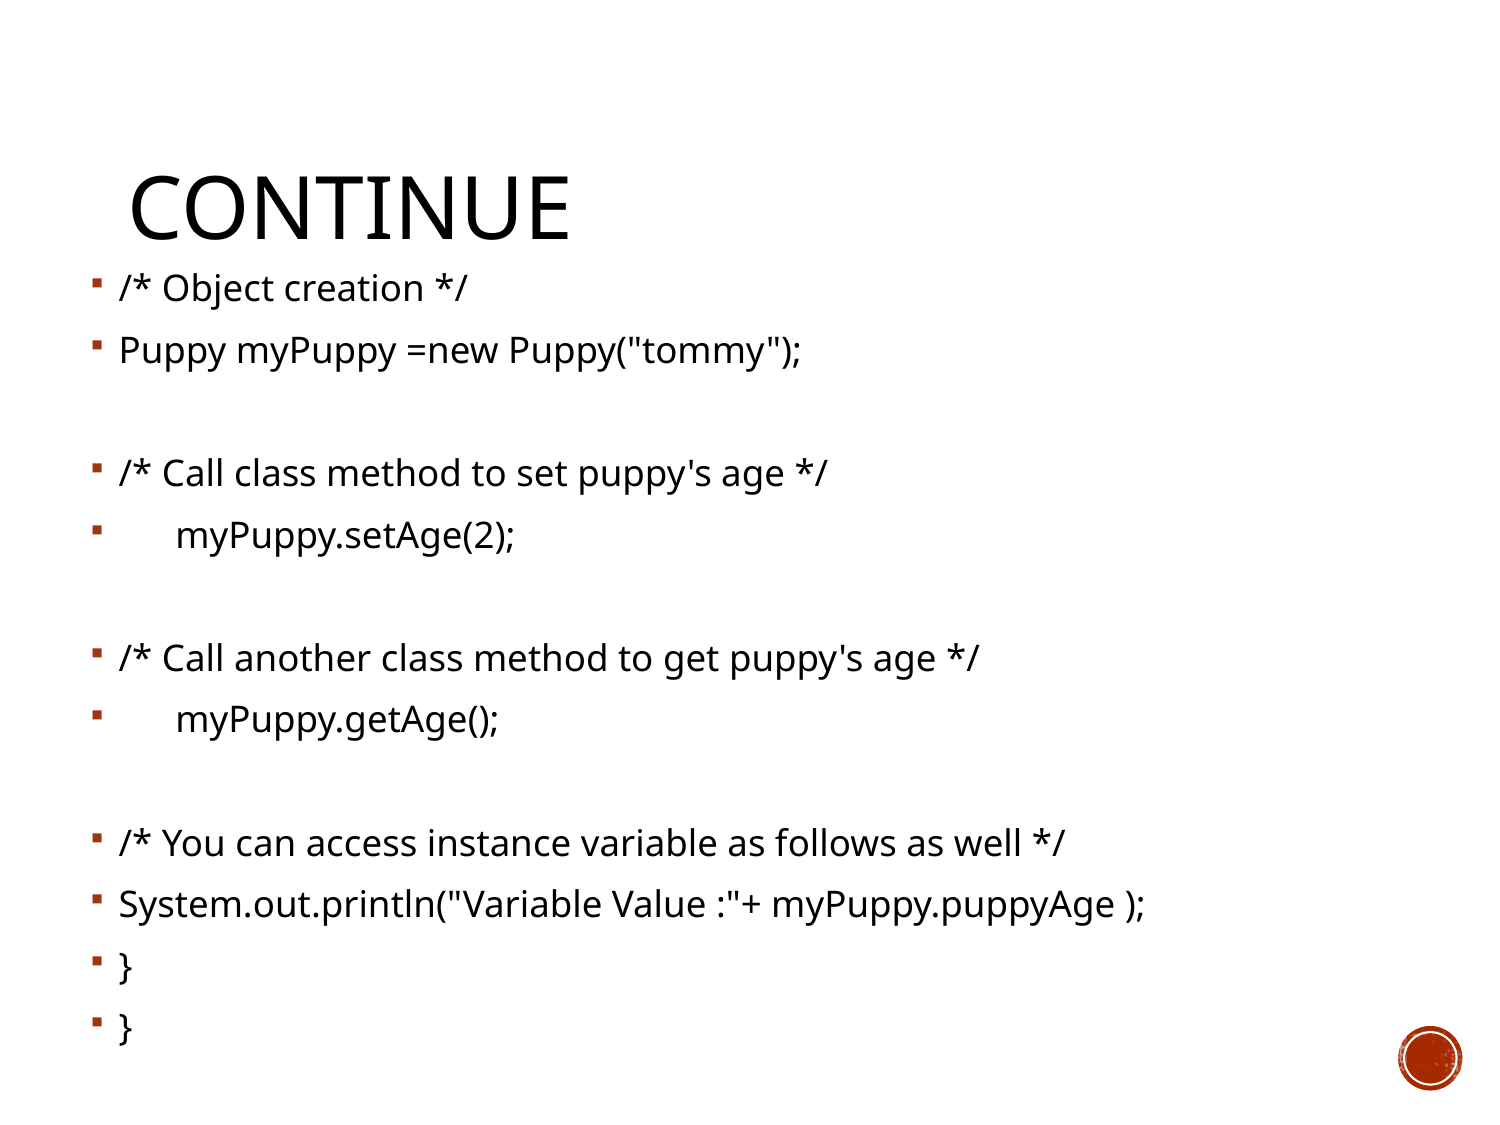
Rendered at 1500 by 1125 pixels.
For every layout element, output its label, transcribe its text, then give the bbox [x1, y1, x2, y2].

list /* Object creation */ Puppy myPuppy =new Puppy("tommy"); /* Call class method to set puppy's age */ myPuppy.setAge(2); /* Call another class method to get puppy's age */ myPuppy.getAge(); /* You can access instance variable as follows as well */ System.out.println("Variable Value :"+ myPuppy.puppyAge ); } } [75, 262, 1388, 1062]
title continue [112, 79, 1388, 262]
